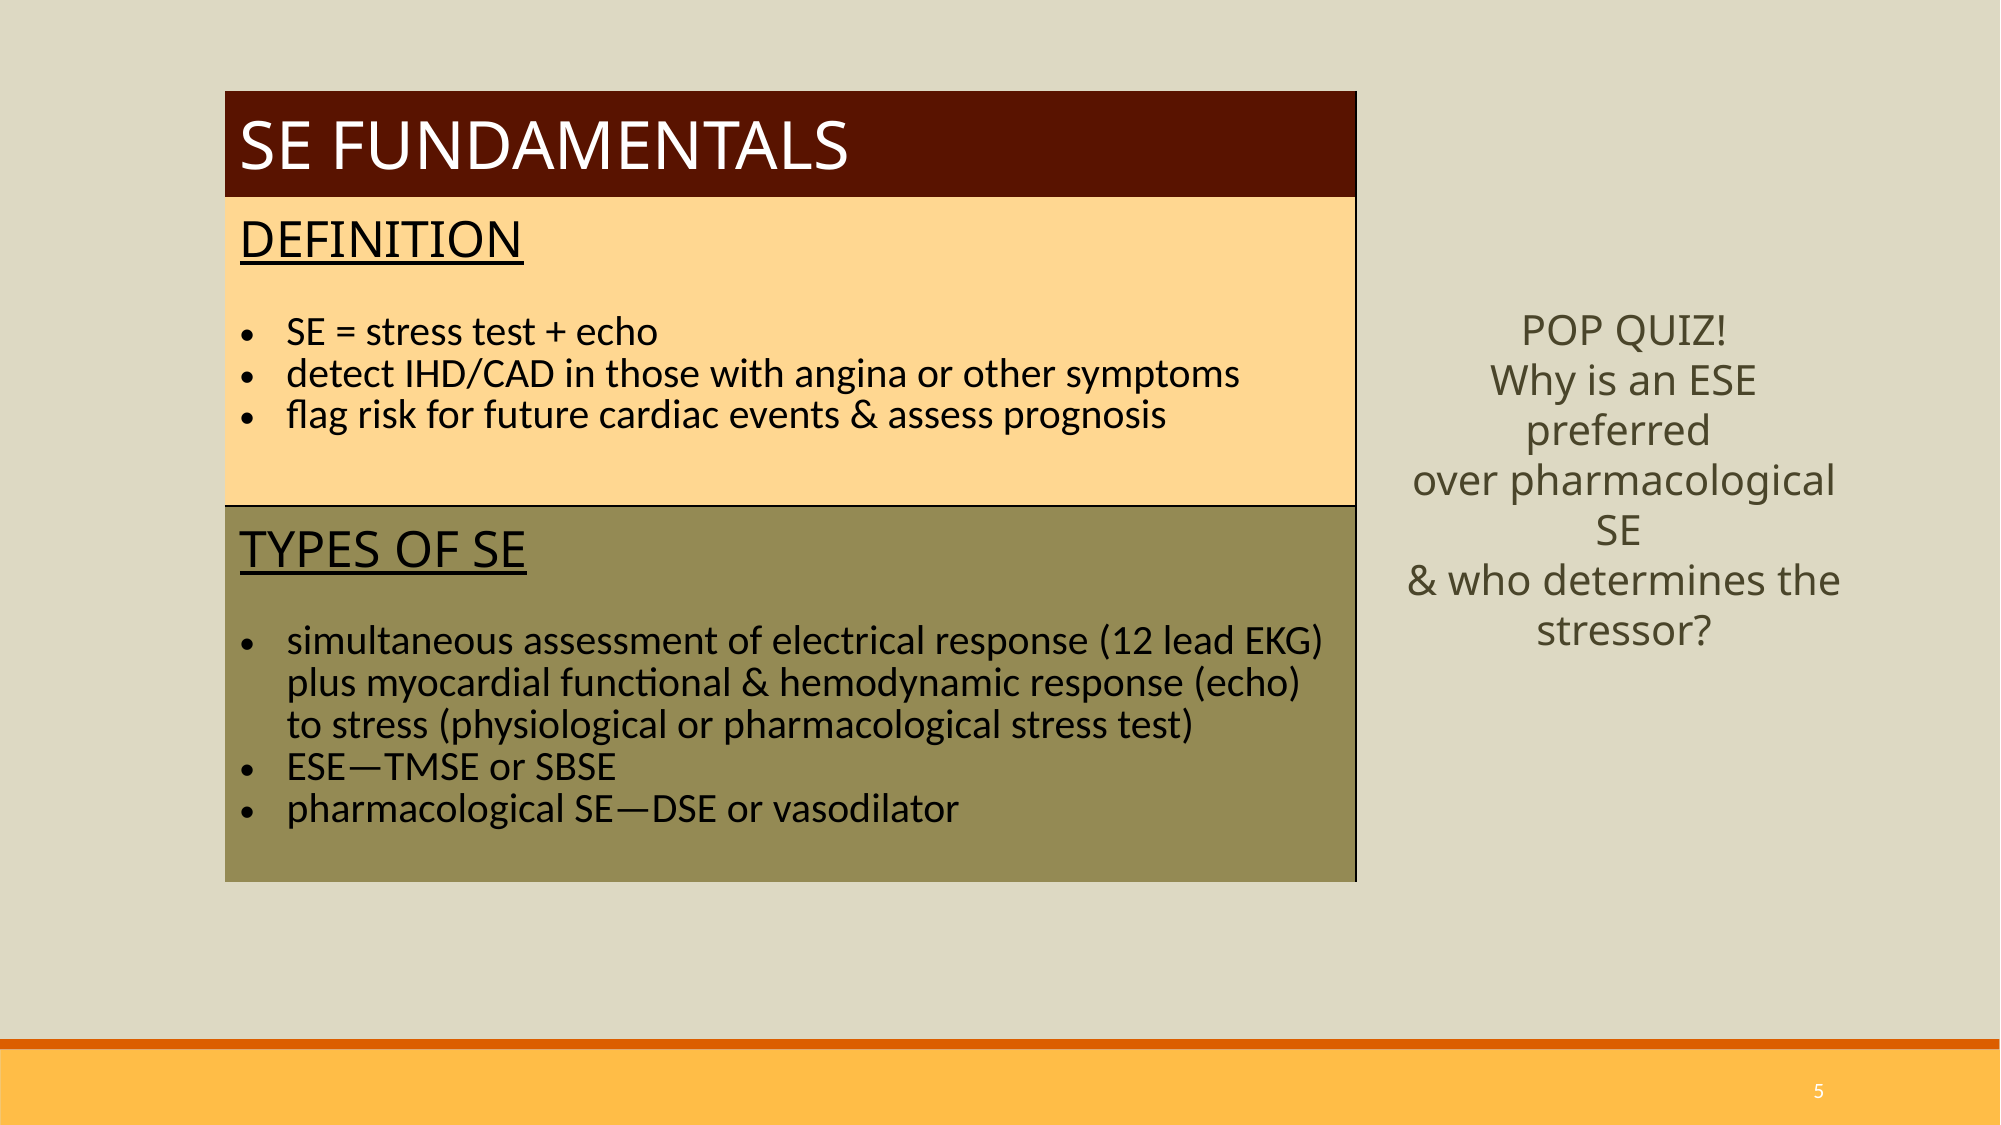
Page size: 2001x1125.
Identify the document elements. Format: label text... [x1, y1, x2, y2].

slide_number 5 [1624, 1059, 1840, 1120]
table_cell DEFINITION SE = stress test + echo detect IHD/CAD in those with angina or other symptoms flag risk for future cardiac events & assess prognosis [225, 197, 1355, 505]
table_cell TYPES OF SE simultaneous assessment of electrical response (12 lead EKG) plus myocardial functional & hemodynamic response (echo) to stress (physiological or pharmacological stress test) ESE—TMSE or SBSE pharmacological SE—DSE or vasodilator [225, 507, 1355, 882]
table_header SE FUNDAMENTALS [225, 91, 1355, 197]
text_box POP QUIZ! Why is an ESE preferred over pharmacological SE & who determines the stressor? [1381, 296, 1867, 662]
